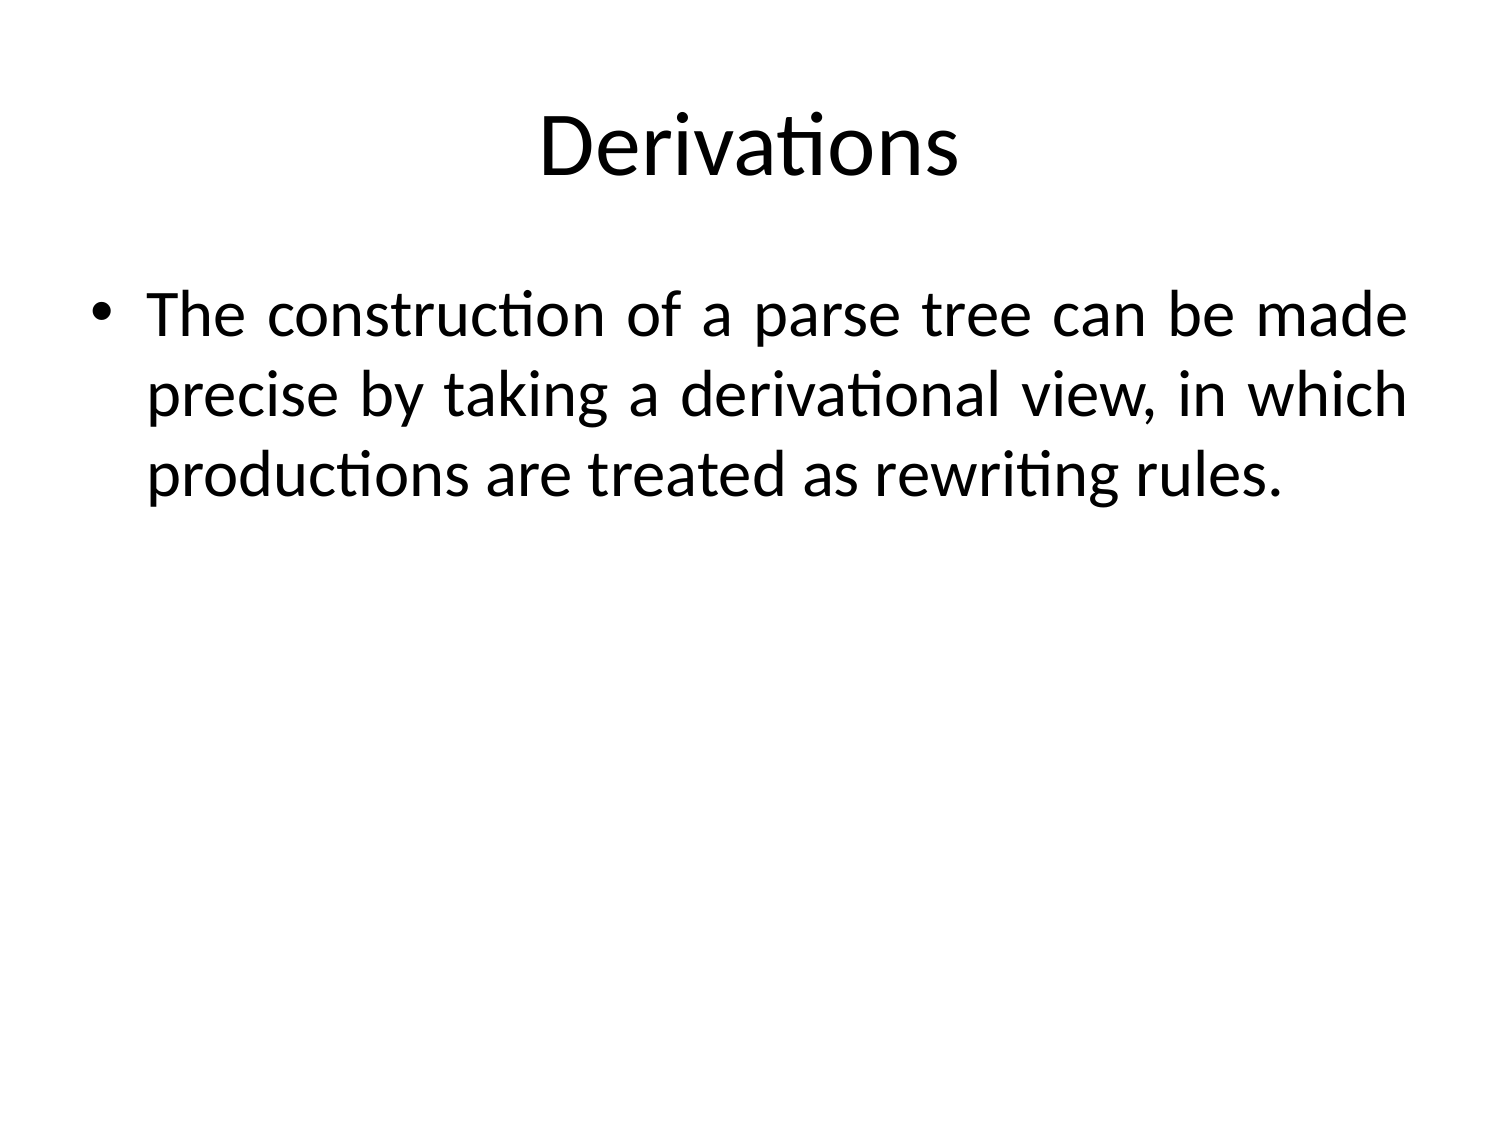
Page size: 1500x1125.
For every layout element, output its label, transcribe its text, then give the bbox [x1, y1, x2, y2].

title Derivations [75, 45, 1425, 233]
list The construction of a parse tree can be made precise by taking a derivational view, in which productions are treated as rewriting rules. [75, 262, 1425, 1005]
